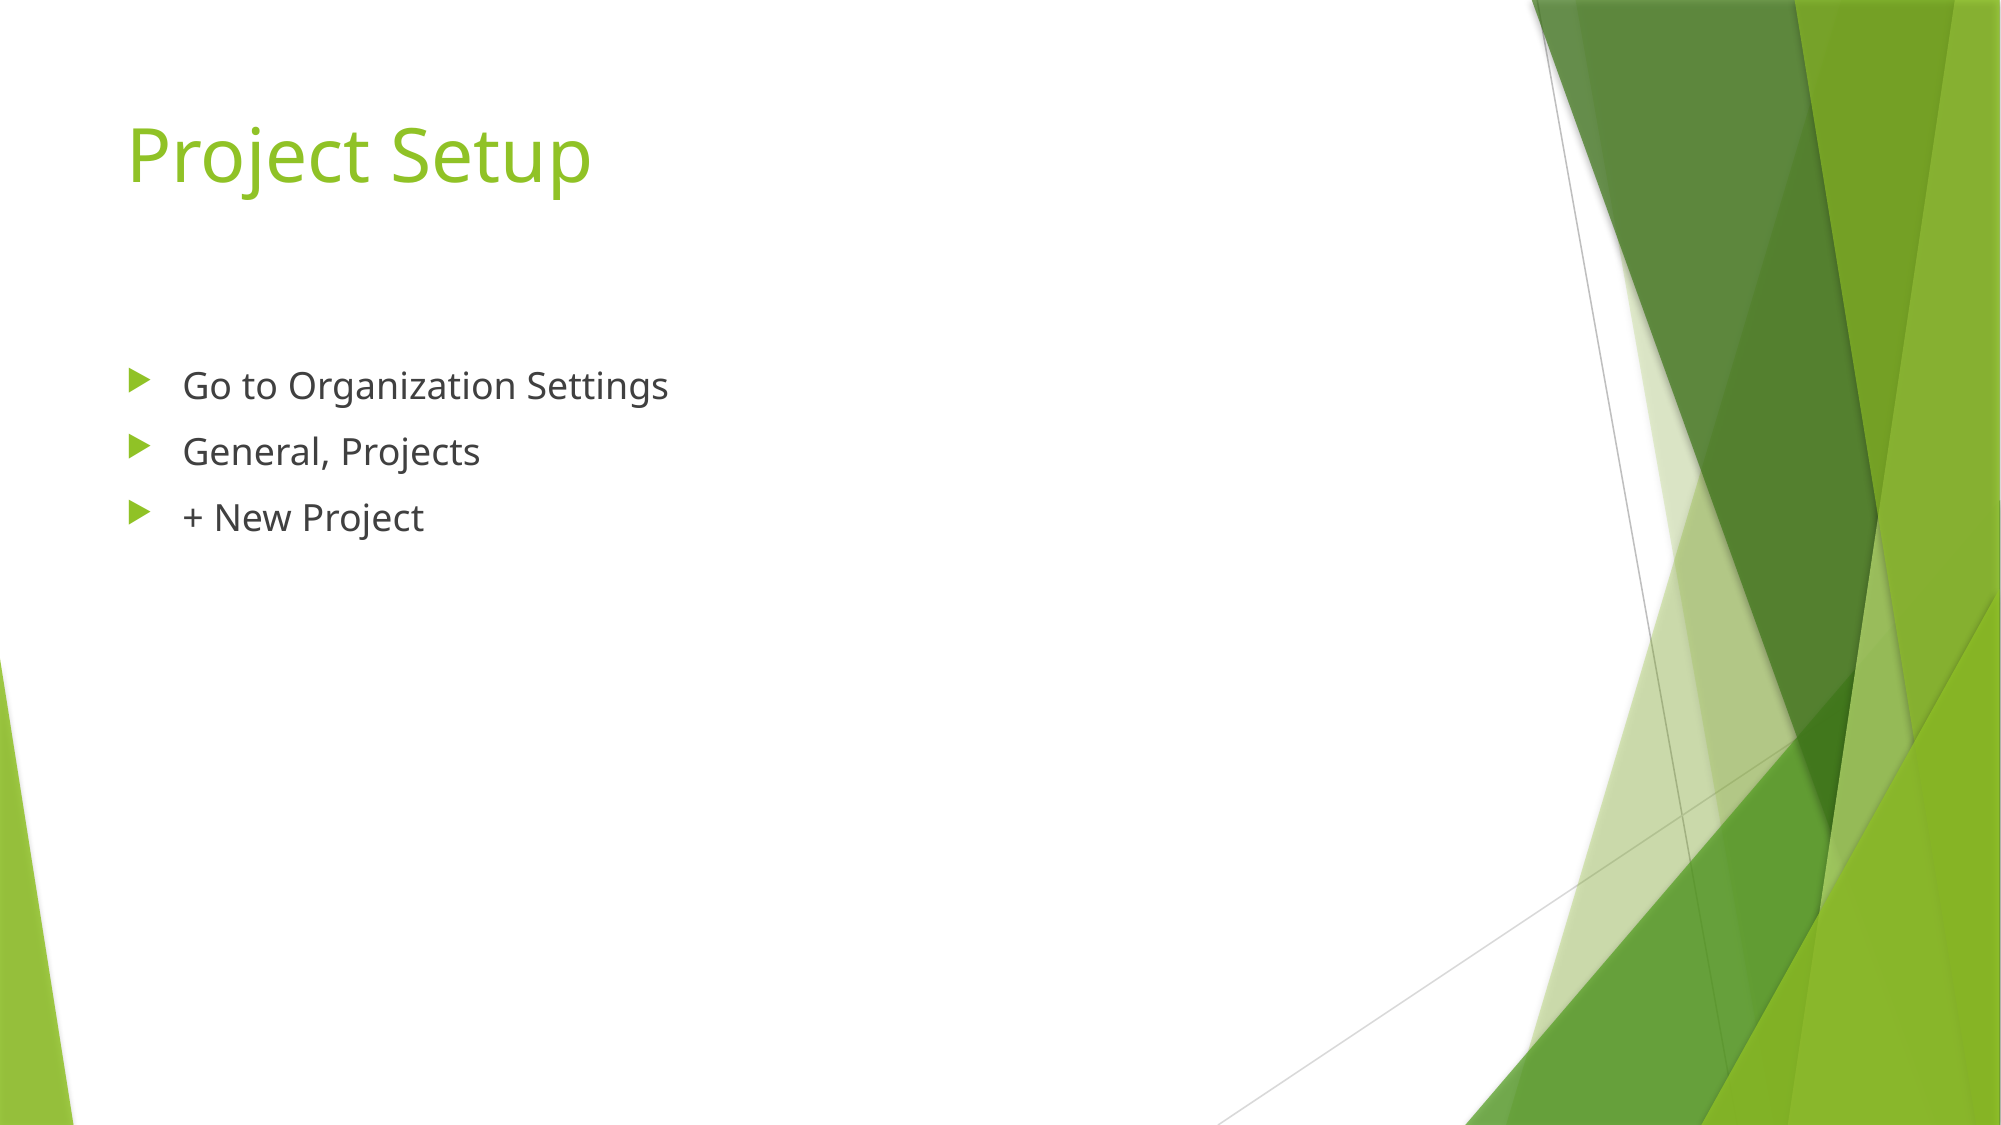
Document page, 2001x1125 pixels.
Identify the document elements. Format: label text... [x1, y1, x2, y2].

list Go to Organization Settings General, Projects + New Project [111, 354, 1522, 992]
title Project Setup [111, 99, 1522, 317]
